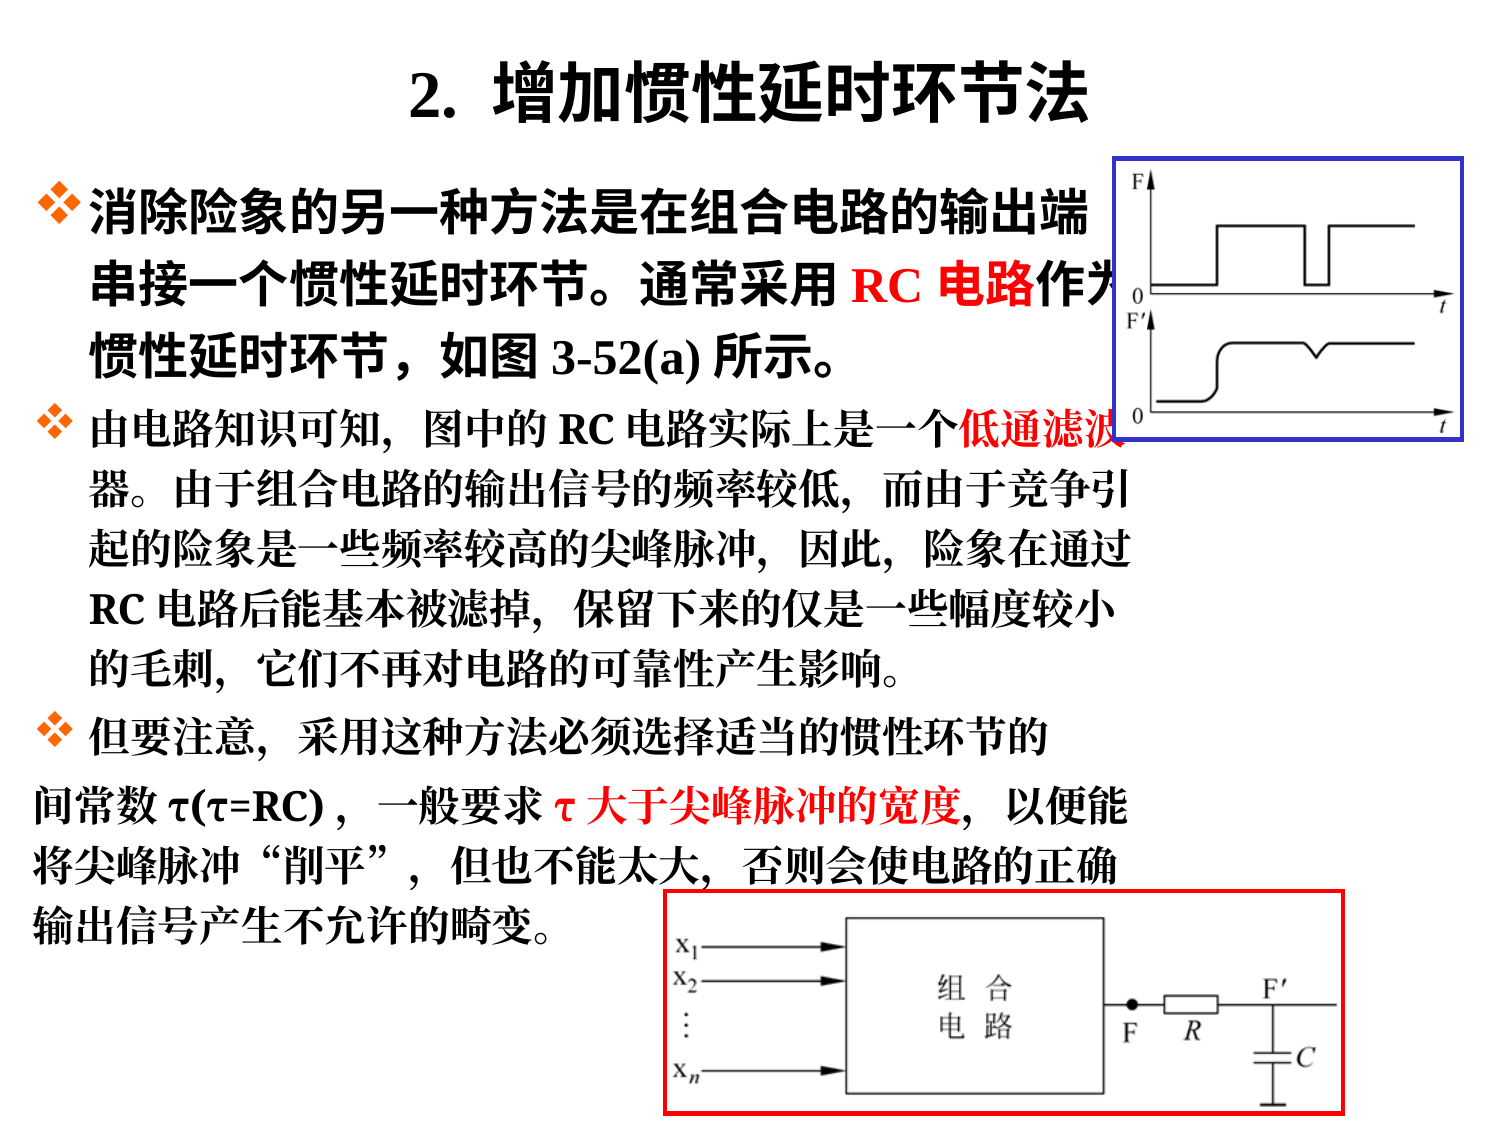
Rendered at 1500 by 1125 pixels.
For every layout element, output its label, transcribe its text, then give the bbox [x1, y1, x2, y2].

picture [667, 892, 1341, 1112]
title 2. 增加惯性延时环节法 [112, 66, 1388, 116]
list 消除险象的另一种方法是在组合电路的输出端串接一个惯性延时环节。通常采用RC电路作为惯性延时环节，如图3-52(a)所示。 由电路知识可知，图中的RC电路实际上是一个低通滤波器。由于组合电路的输出信号的频率较低，而由于竞争引起的险象是一些频率较高的尖峰脉冲，因此，险象在通过RC电路后能基本被滤掉，保留下来的仅是一些幅度较小的毛刺，它们不再对电路的可靠性产生影响。 但要注意，采用这种方法必须选择适当的惯性环节的 间常数τ(τ=RC)，一般要求τ大于尖峰脉冲的宽度，以便能将尖峰脉冲“削平”，但也不能太大，否则会使电路的正确输出信号产生不允许的畸变。 [17, 160, 1152, 1071]
picture [1115, 160, 1460, 438]
